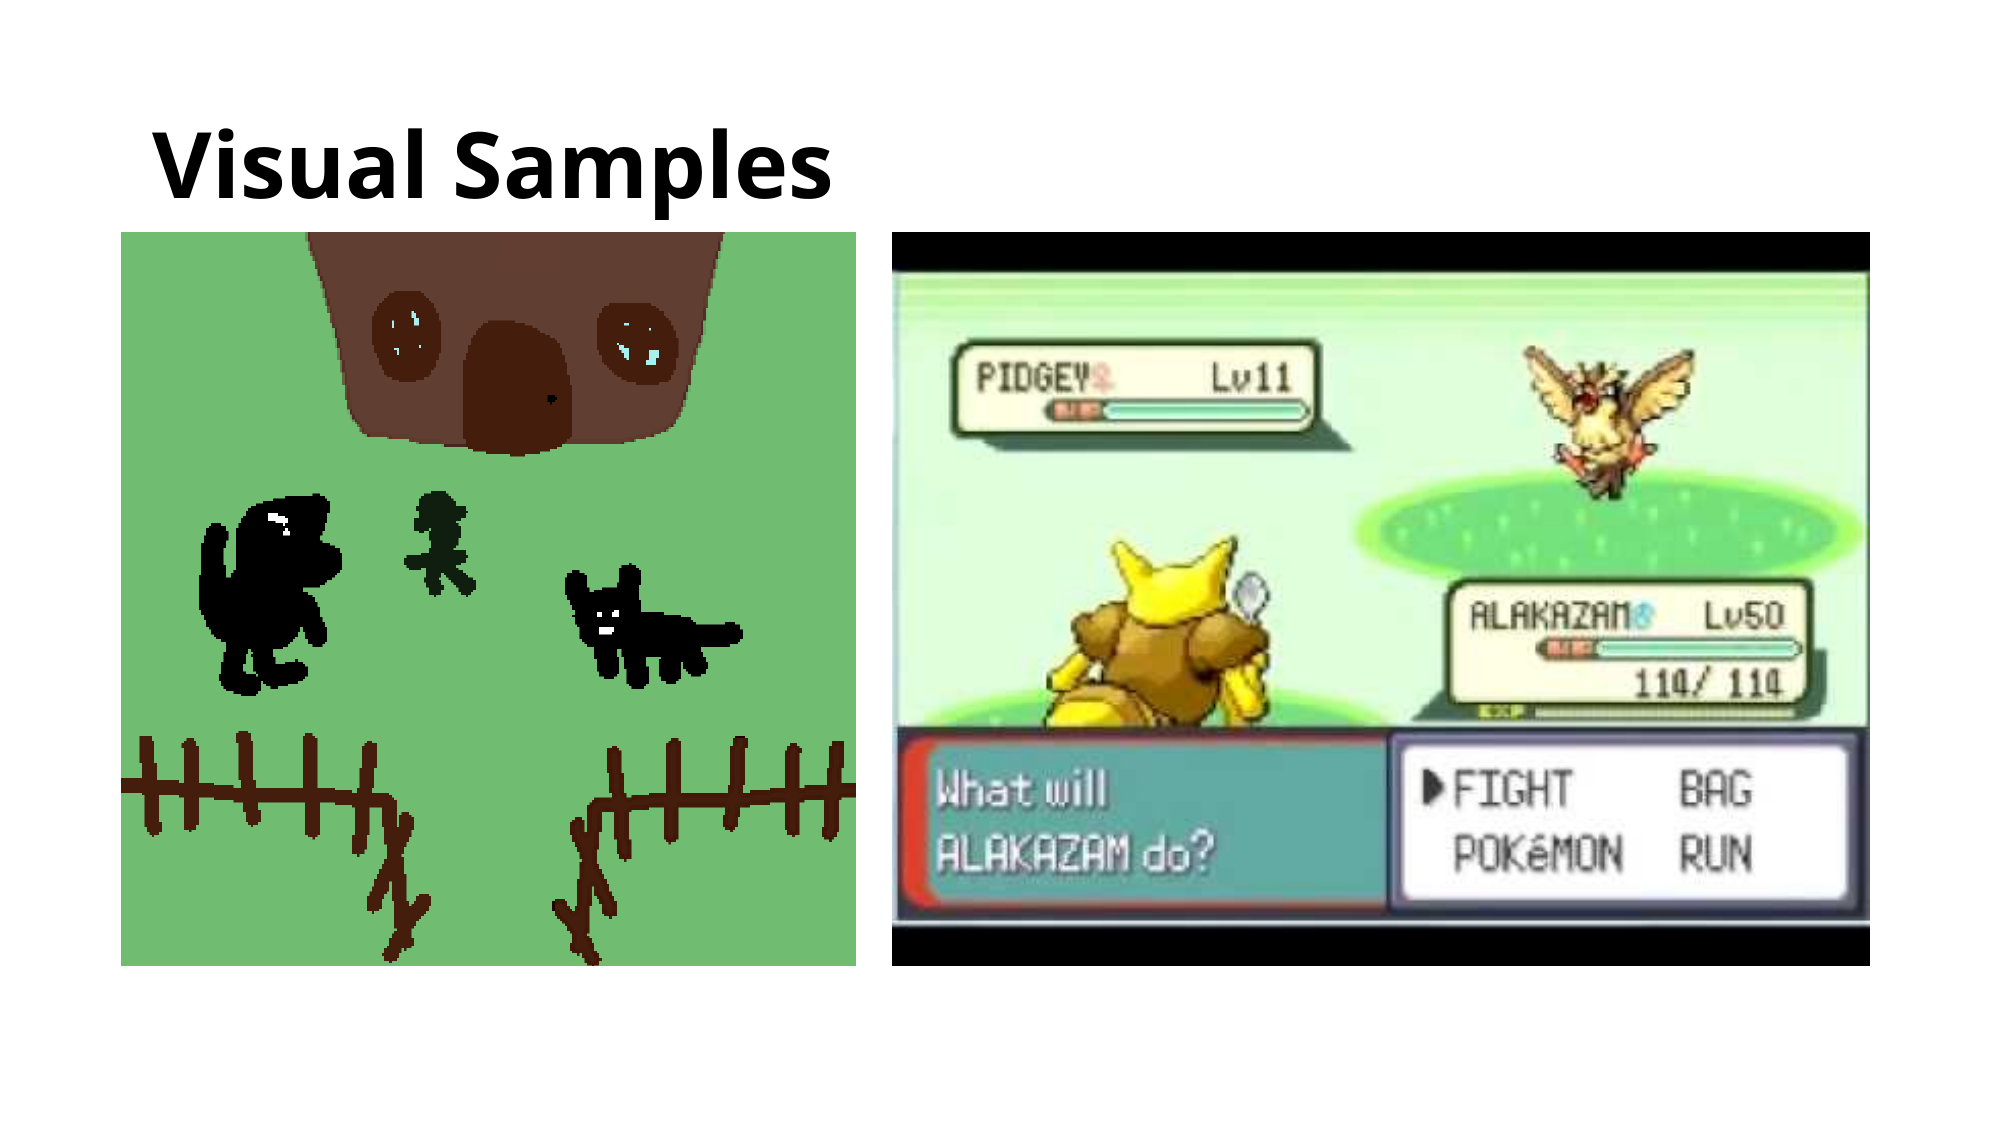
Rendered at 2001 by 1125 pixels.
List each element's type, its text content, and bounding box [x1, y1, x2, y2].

picture [892, 232, 1870, 966]
title Visual Samples [137, 59, 1863, 278]
picture [121, 232, 856, 966]
